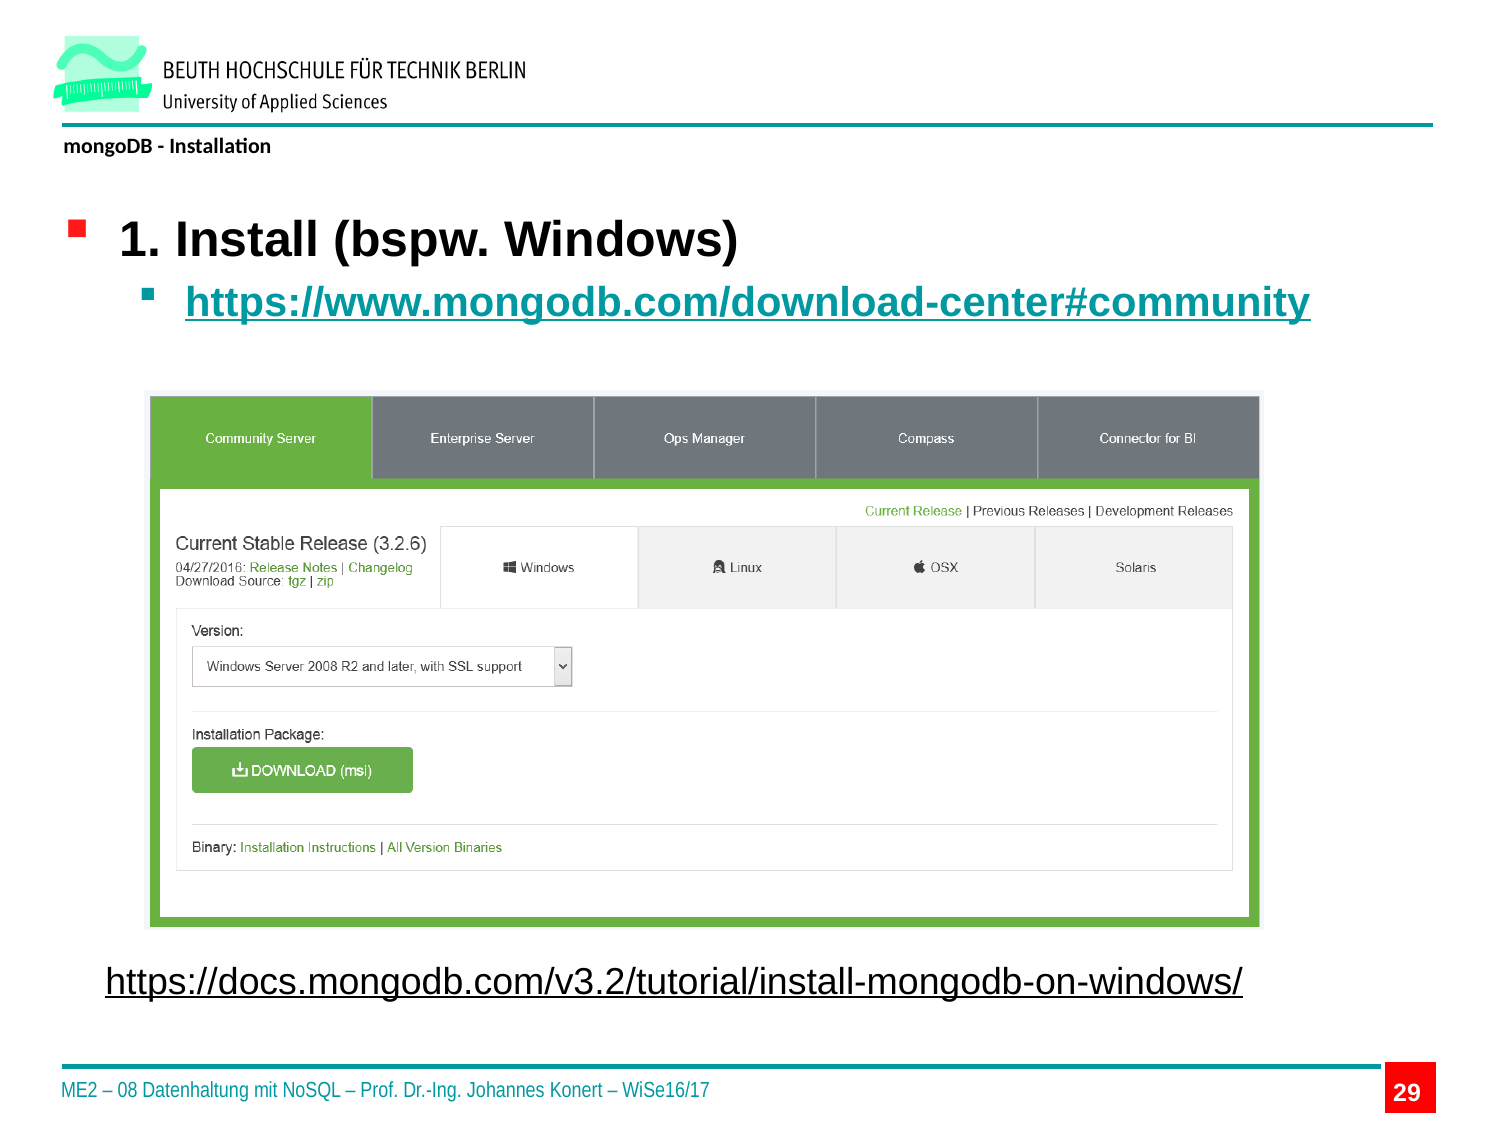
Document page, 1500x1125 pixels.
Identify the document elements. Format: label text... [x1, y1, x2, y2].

slide_number 29 [1089, 1076, 1422, 1116]
picture [48, 3, 535, 123]
picture [143, 390, 1264, 930]
footer ME2 – 08 Datenhaltung mit NoSQL – Prof. Dr.-Ing. Johannes Konert – WiSe16/17 [61, 1075, 864, 1120]
title mongoDB - Installation [48, 123, 1440, 192]
text_box [119, 211, 1368, 949]
text_box [127, 239, 1376, 988]
text_box https://docs.mongodb.com/v3.2/tutorial/install-mongodb-on-windows/ [90, 949, 1305, 1010]
list 1. Install (bspw. Windows) https://www.mongodb.com/download-center#community [48, 198, 1440, 1050]
